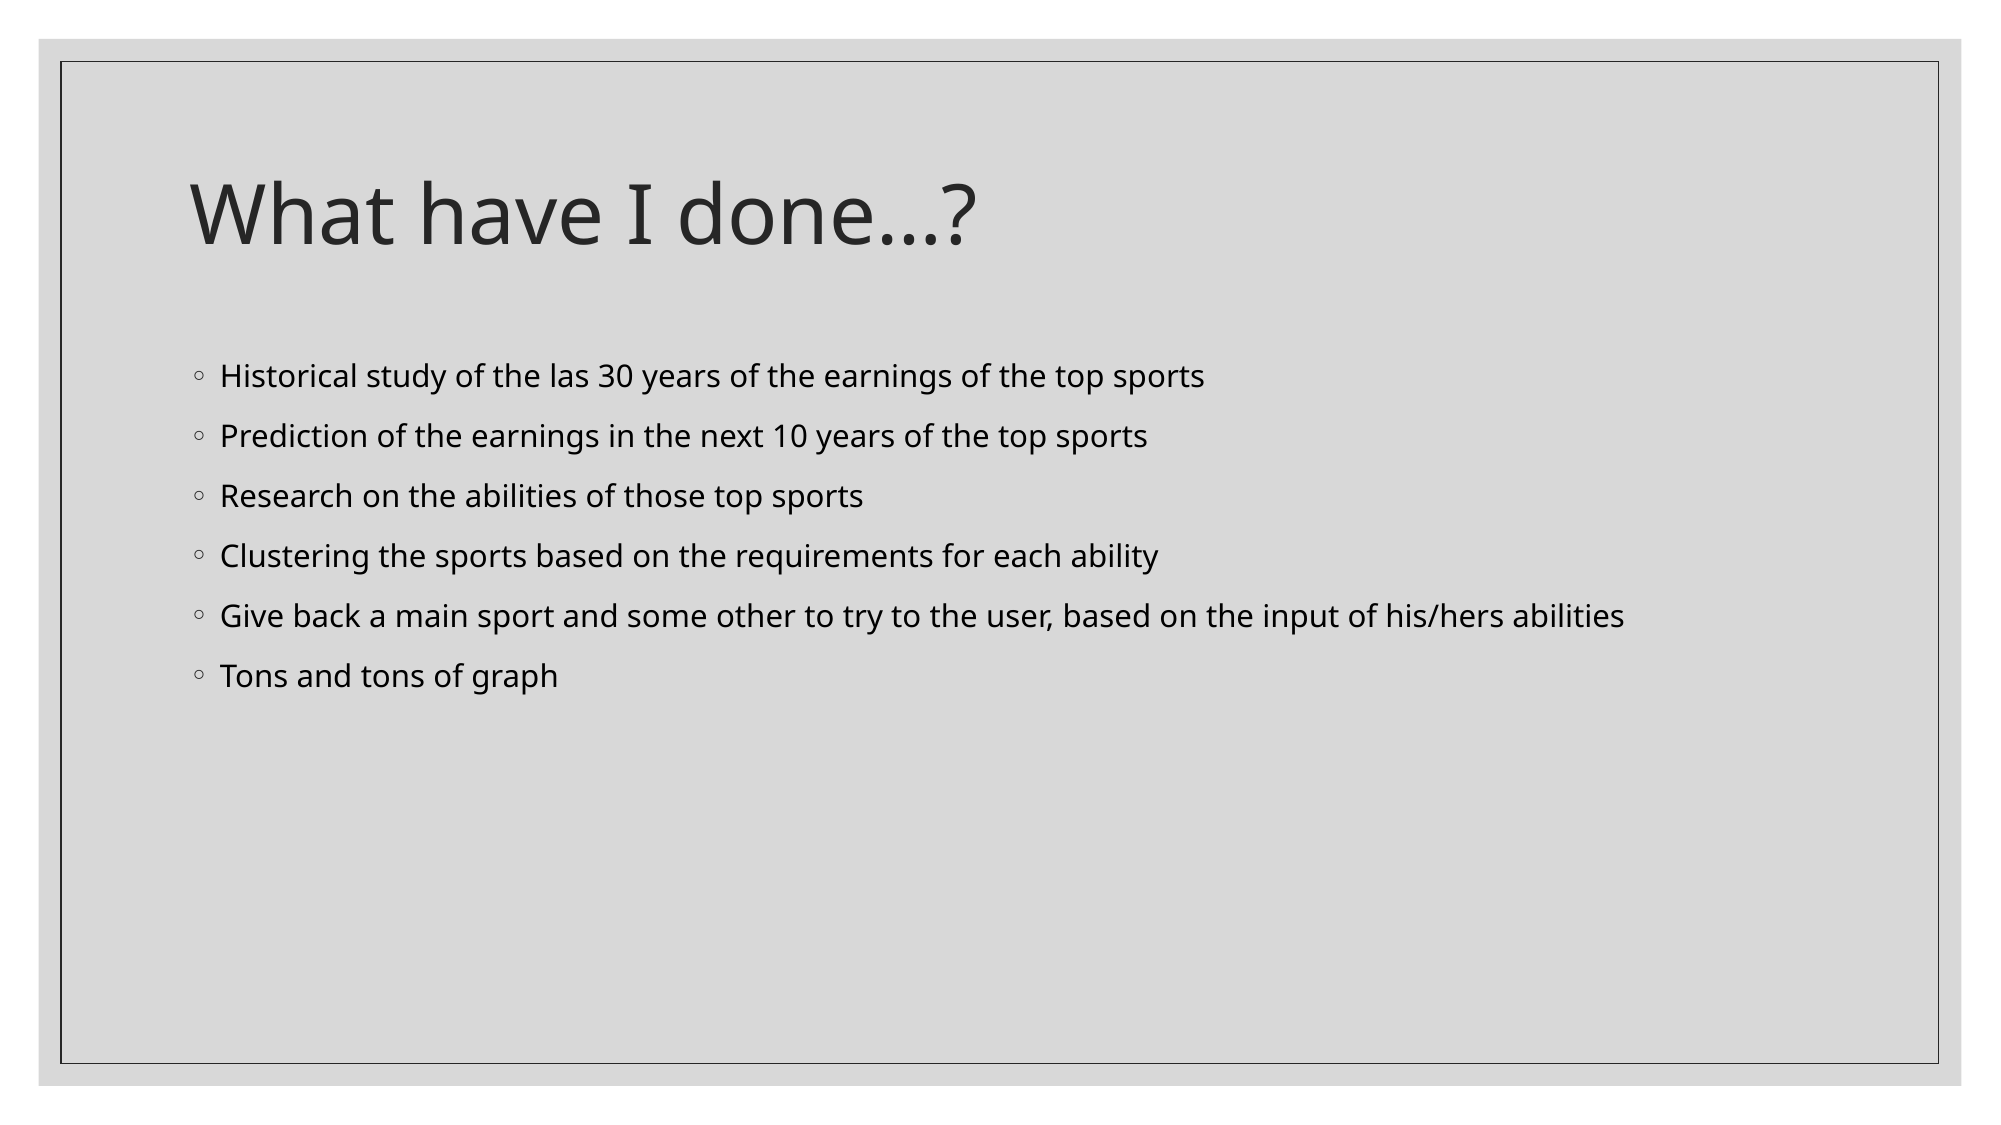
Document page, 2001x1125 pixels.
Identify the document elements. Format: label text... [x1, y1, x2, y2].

title What have I done…? [174, 105, 1825, 331]
list Historical study of the las 30 years of the earnings of the top sports Prediction of the earnings in the next 10 years of the top sports Research on the abilities of those top sports Clustering the sports based on the requirements for each ability Give back a main sport and some other to try to the user, based on the input of his/hers abilities Tons and tons of graph [174, 345, 1825, 977]
